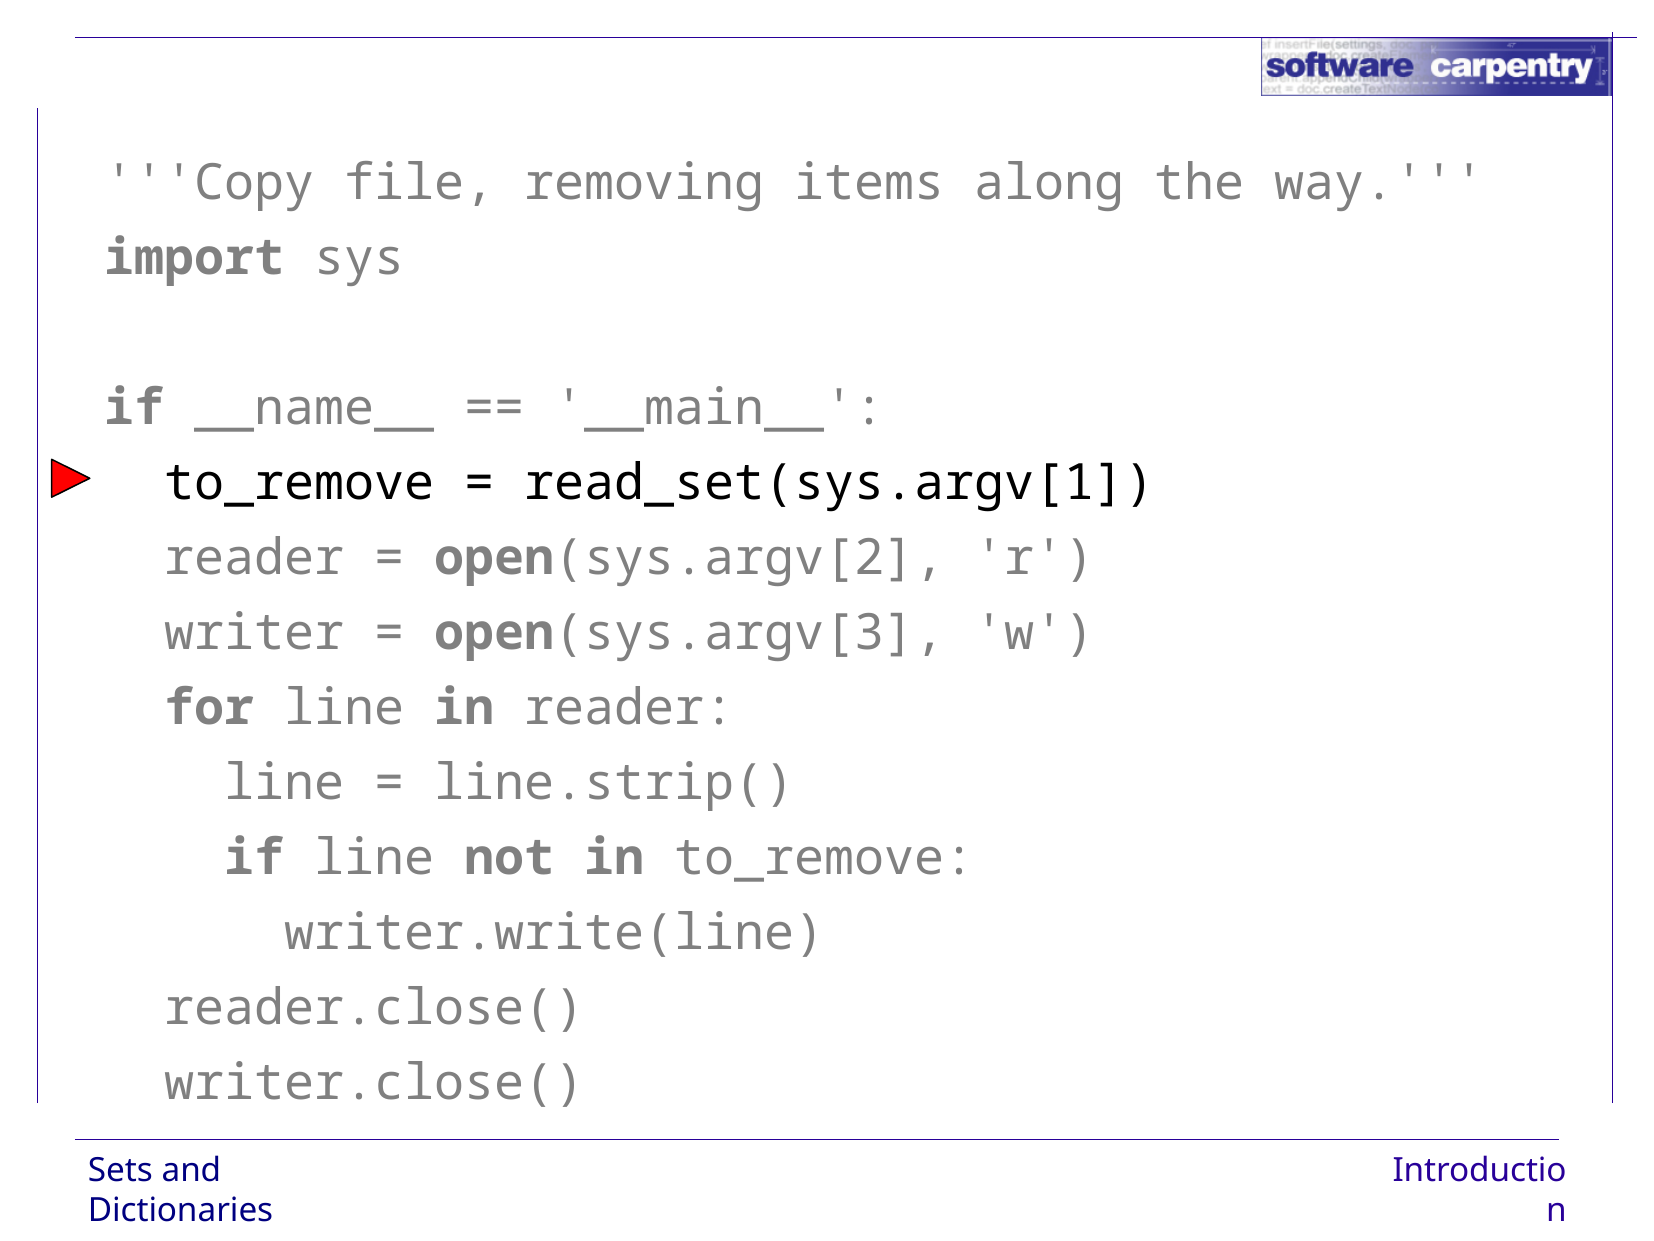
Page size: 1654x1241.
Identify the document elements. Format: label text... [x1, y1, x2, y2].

picture [1261, 38, 1612, 96]
text_box '''Copy file, removing items along the way.''' import sys if __name__ == '__main__': to_remove = read_set(sys.argv[1]) reader = open(sys.argv[2], 'r') writer = open(sys.argv[3], 'w') for line in reader: line = line.strip() if line not in to_remove: writer.write(line) reader.close() writer.close() [89, 126, 1512, 1046]
text_box [51, 459, 90, 498]
